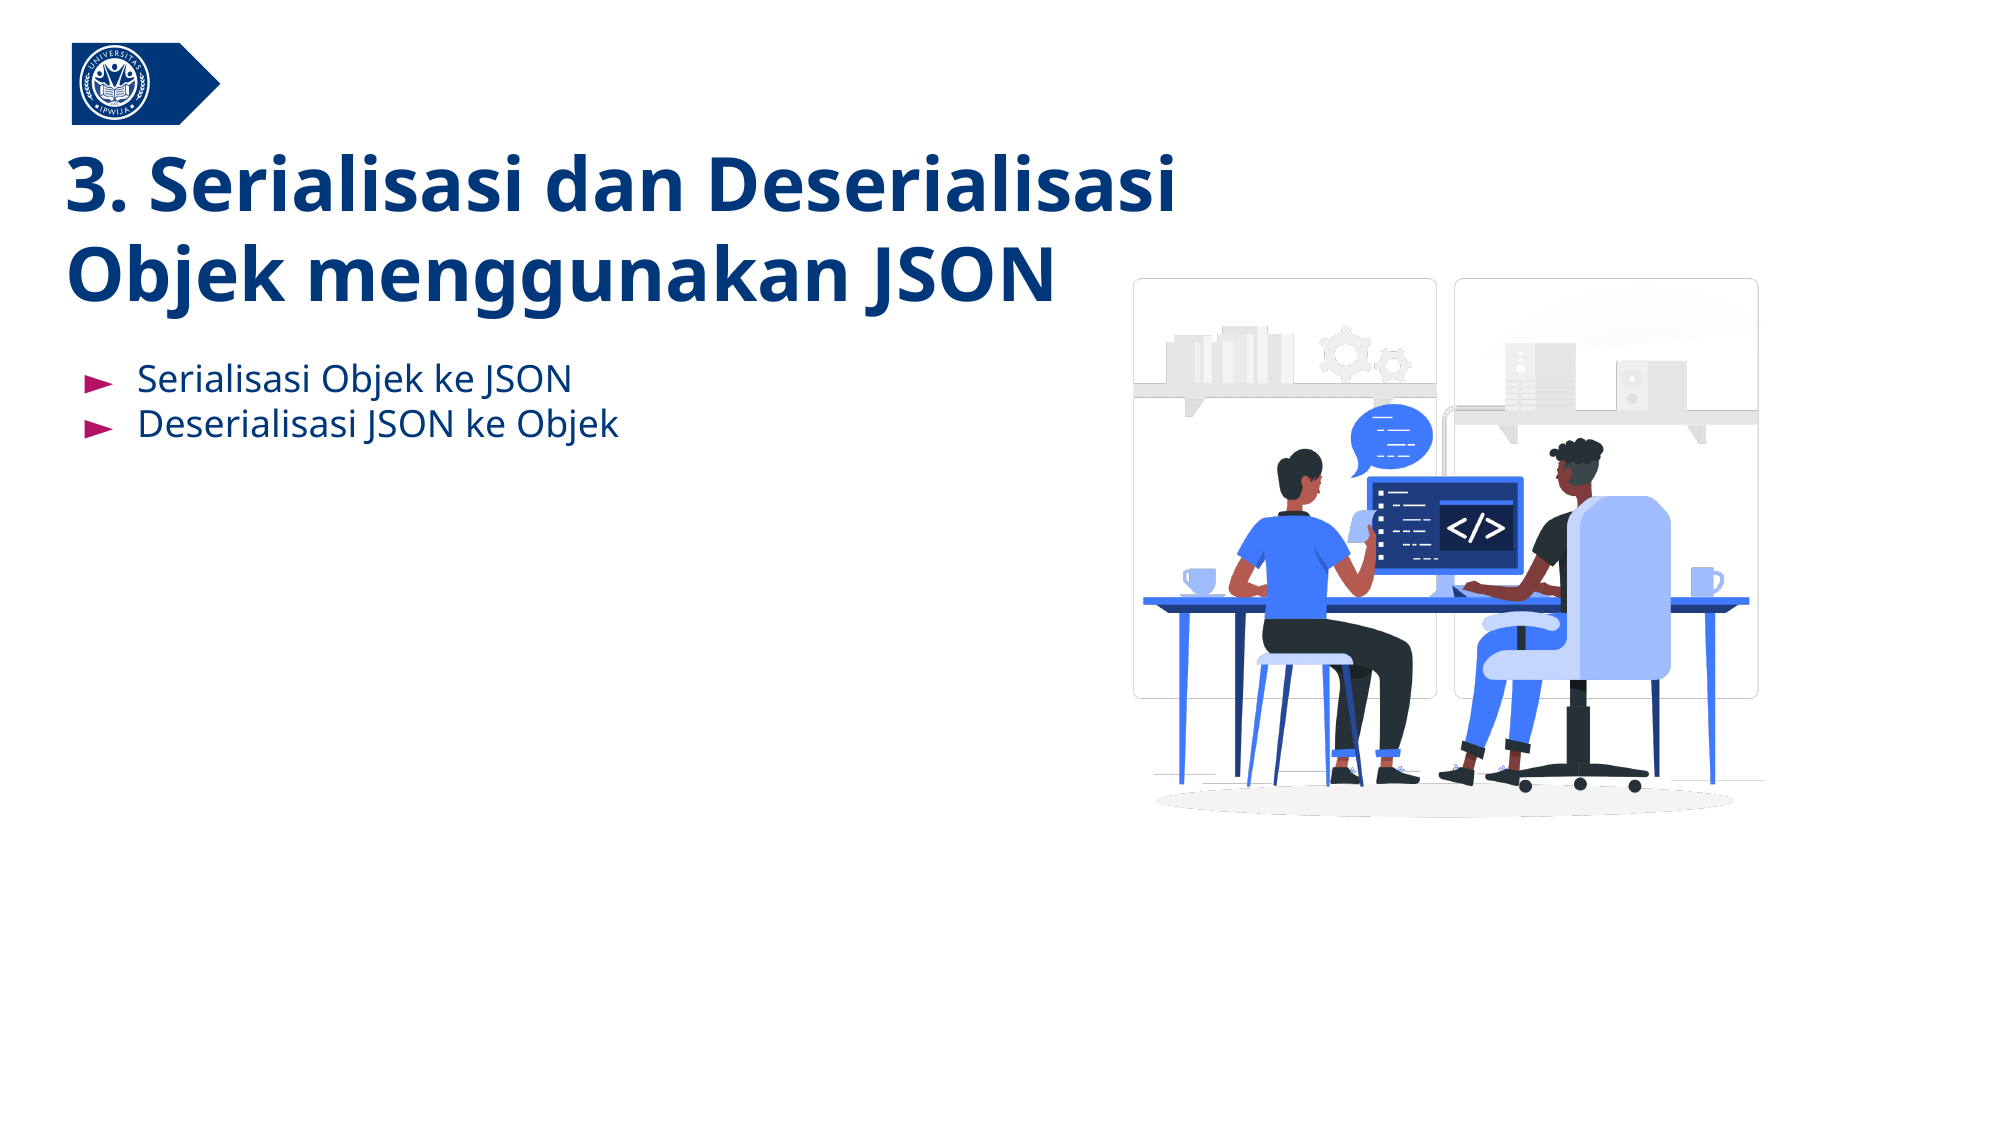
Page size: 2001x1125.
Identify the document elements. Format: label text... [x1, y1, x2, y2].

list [1074, 190, 1818, 934]
picture [77, 42, 154, 123]
title 3. Serialisasi dan Deserialisasi Objek menggunakan JSON [50, 153, 1196, 300]
list Serialisasi Objek ke JSON Deserialisasi JSON ke Objek [47, 347, 972, 988]
